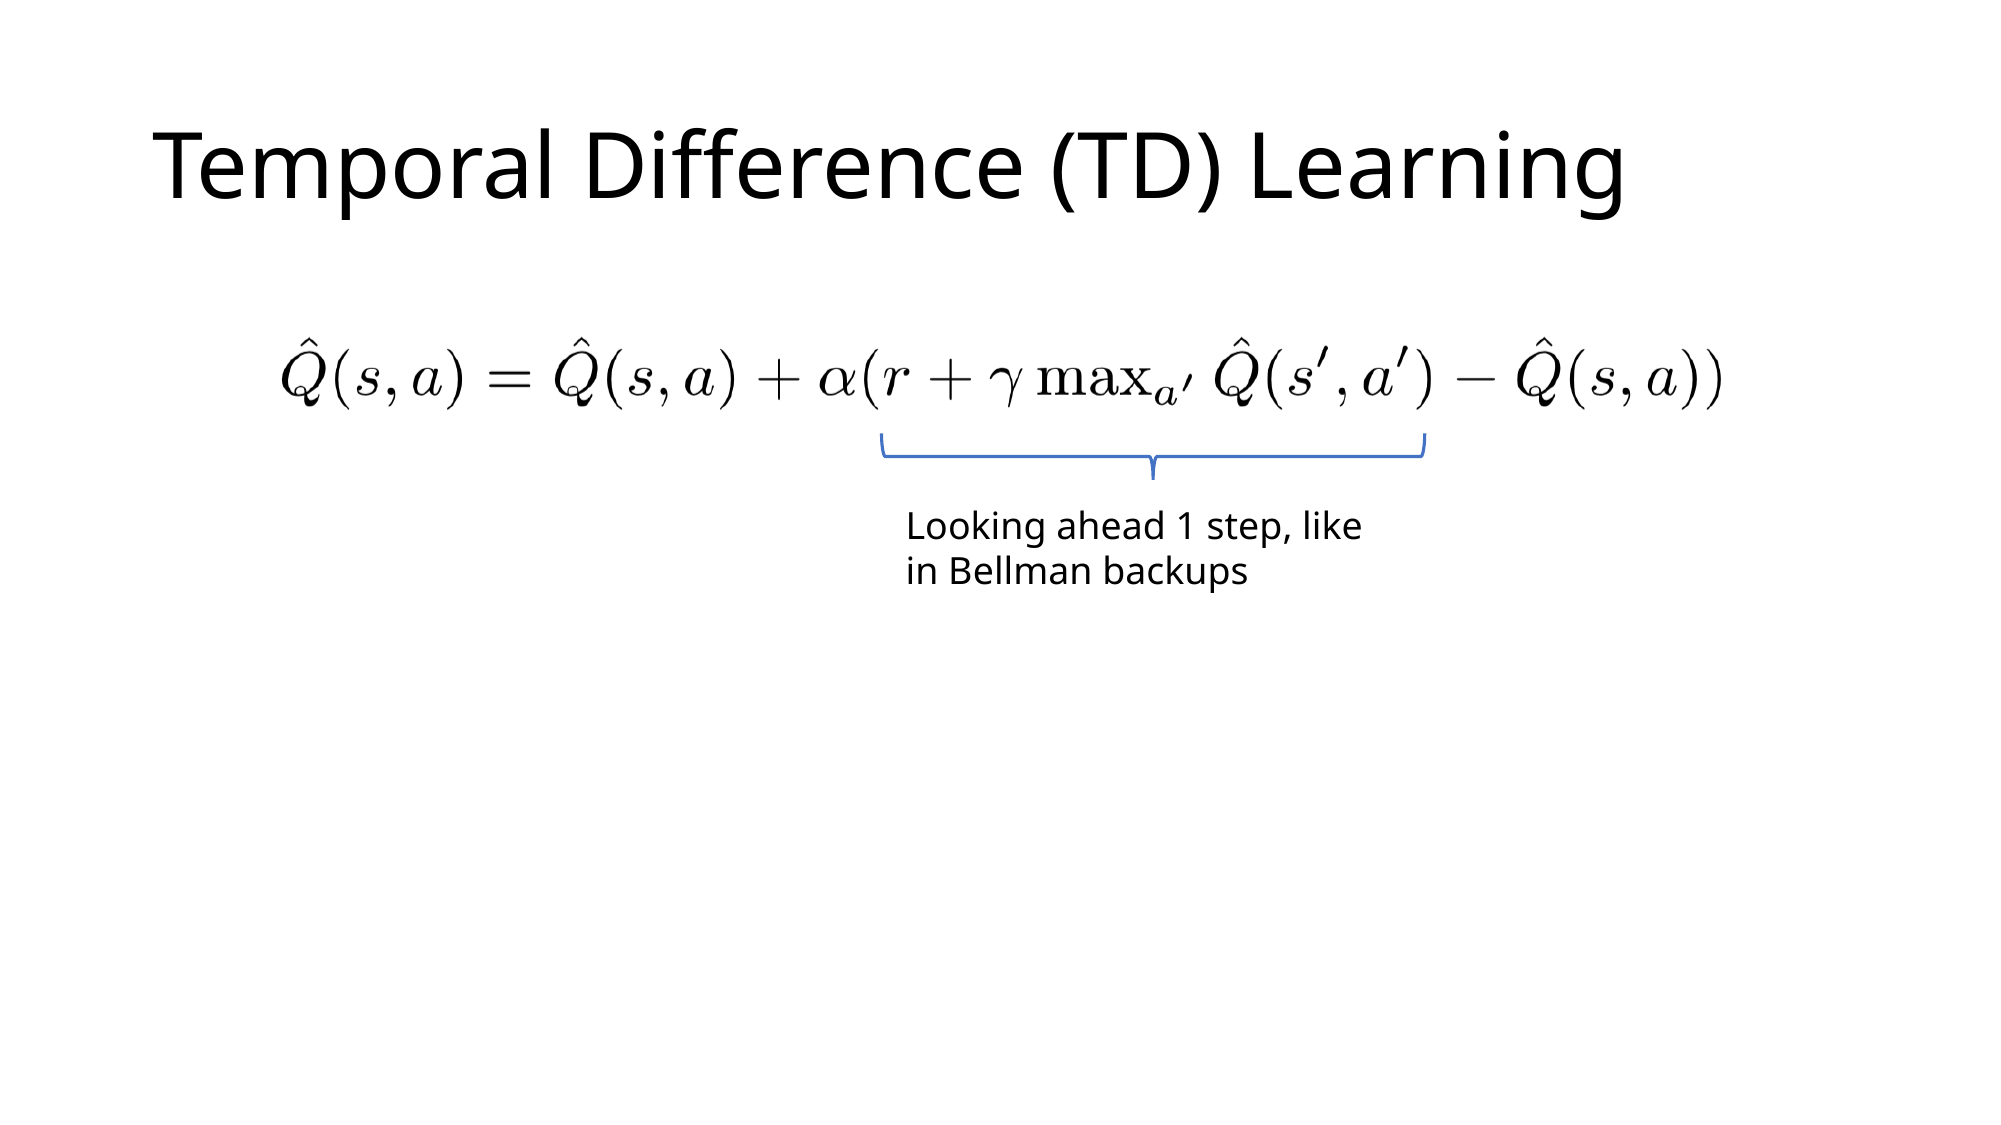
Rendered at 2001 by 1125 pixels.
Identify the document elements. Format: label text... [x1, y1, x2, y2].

picture [248, 336, 1743, 414]
title Temporal Difference (TD) Learning [137, 59, 1863, 278]
text_box Looking ahead 1 step, like in Bellman backups [890, 494, 1379, 600]
text_box [880, 433, 1426, 480]
